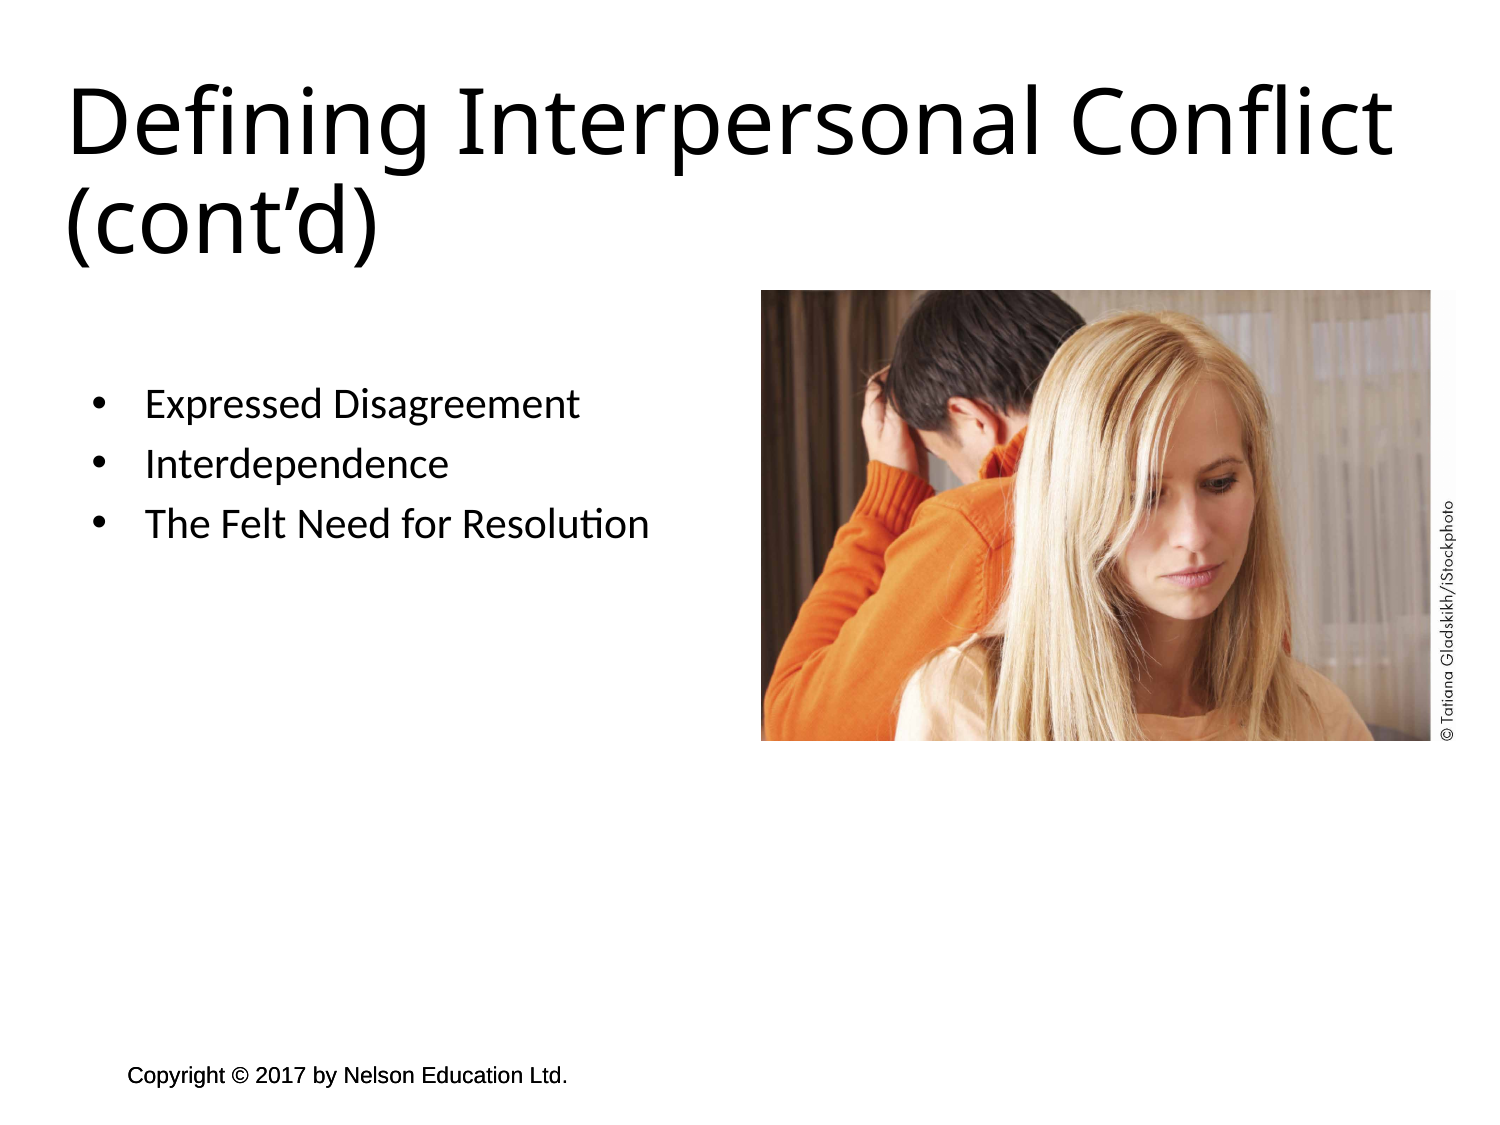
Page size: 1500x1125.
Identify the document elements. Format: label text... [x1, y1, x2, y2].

text_box Defining Interpersonal Conflict (cont’d) [50, 67, 1483, 291]
picture [761, 290, 1456, 741]
subtitle Expressed Disagreement Interdependence The Felt Need for Resolution [76, 373, 697, 587]
